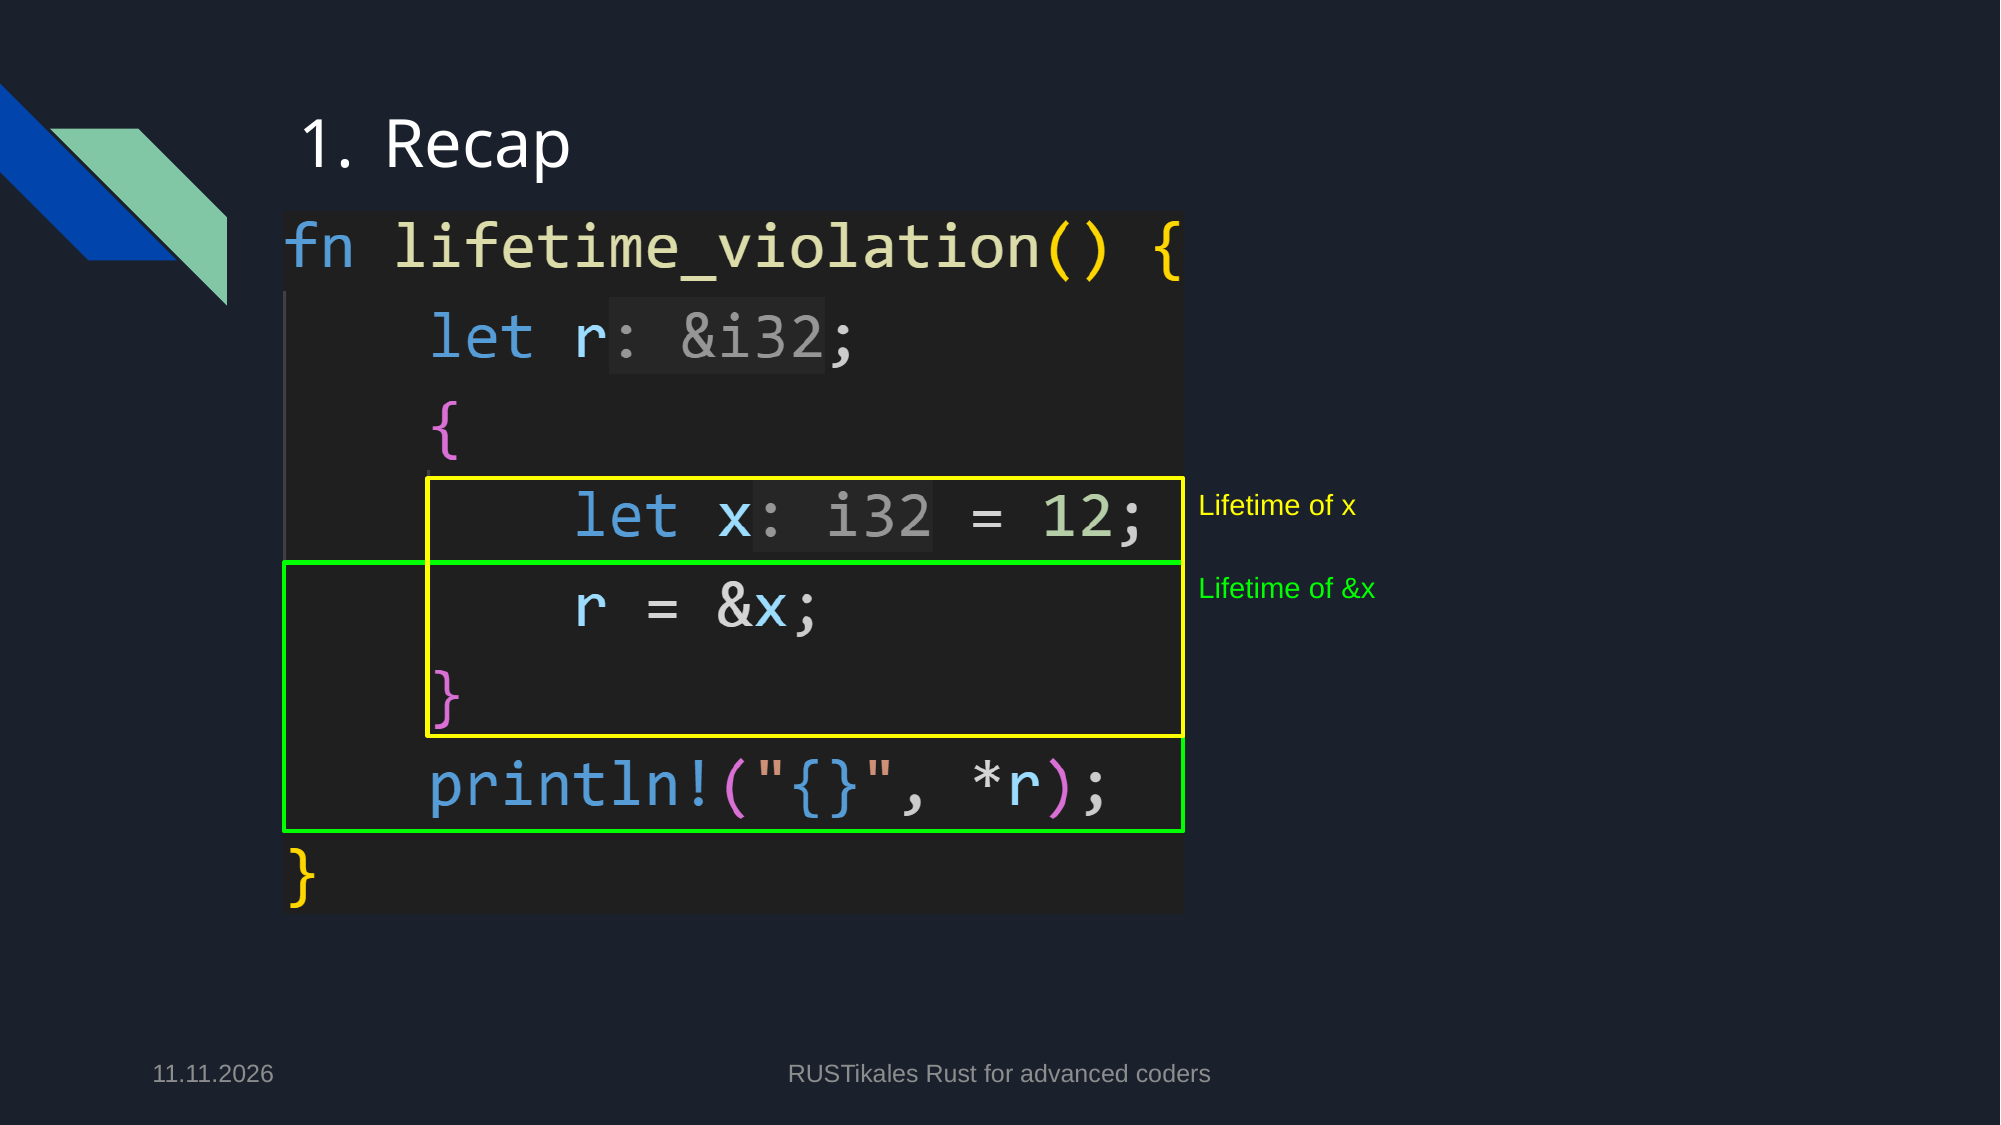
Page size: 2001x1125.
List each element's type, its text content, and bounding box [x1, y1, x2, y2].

text_box Lifetime of x [1188, 478, 1372, 529]
picture [283, 211, 1184, 914]
title Recap [283, 86, 1824, 287]
text_box Lifetime of &x [1188, 562, 1392, 613]
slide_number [137, 1042, 588, 1103]
footer RUSTikales Rust for advanced coders [662, 1042, 1338, 1103]
